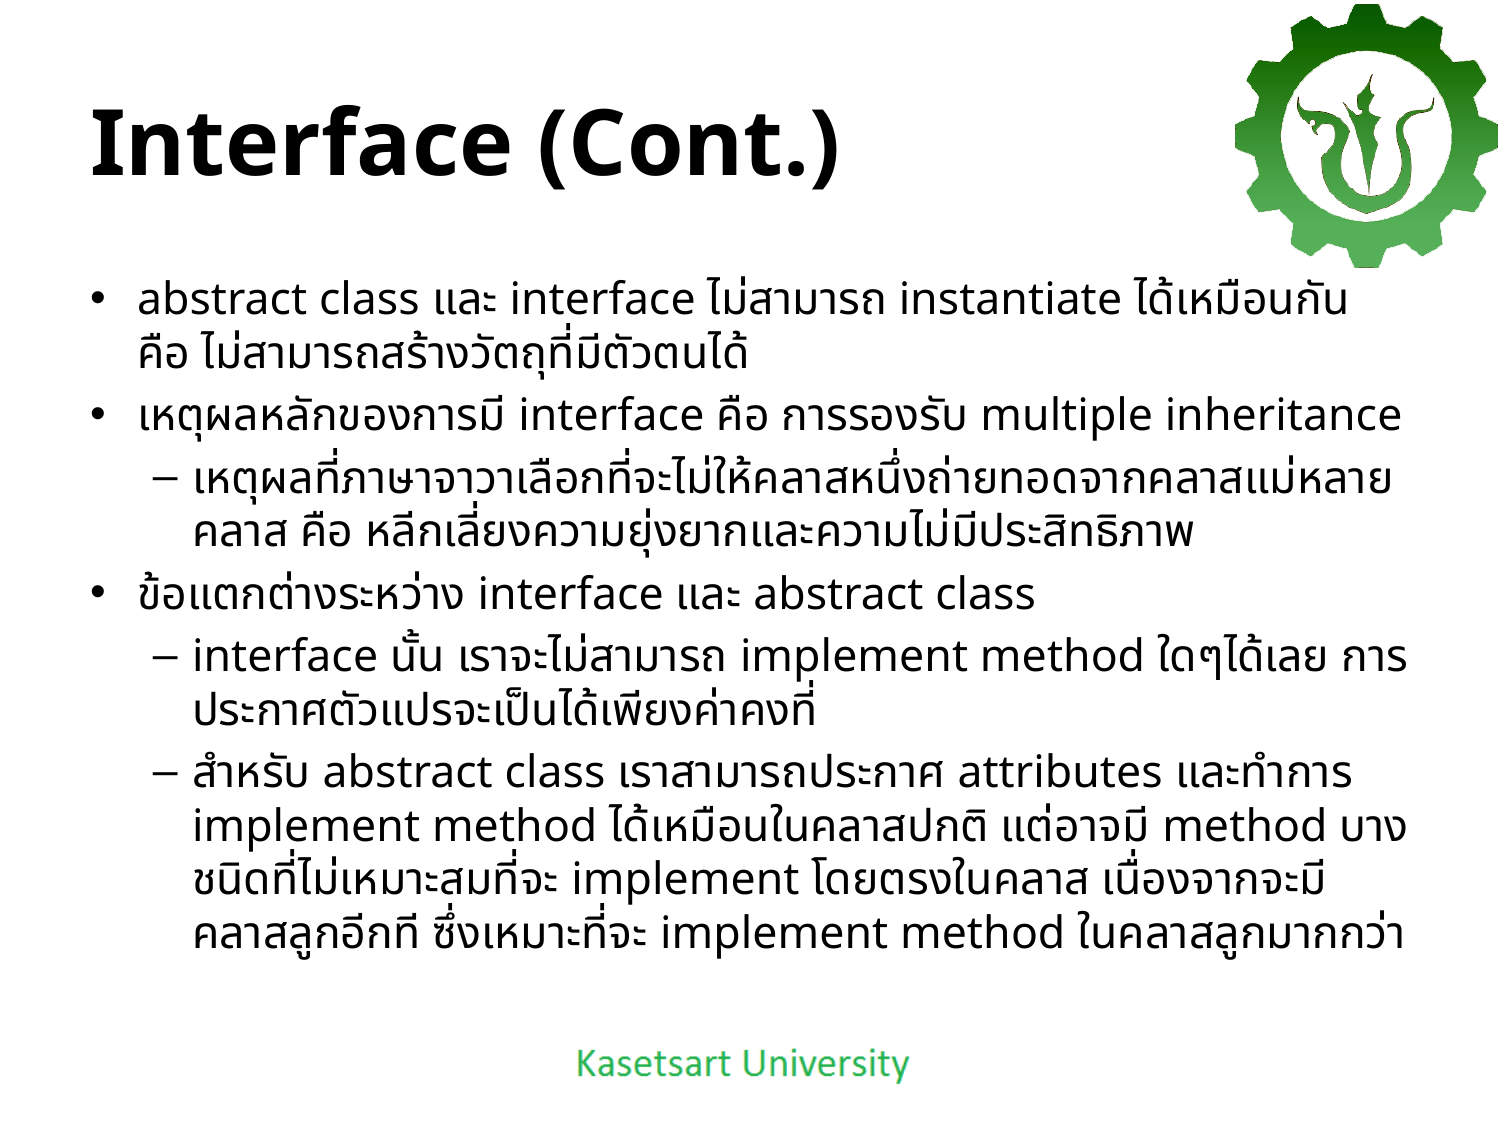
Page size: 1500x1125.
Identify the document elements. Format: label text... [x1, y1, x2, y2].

list abstract class และ interface ไม่สามารถ instantiate ได้เหมือนกัน คือ ไม่สามารถสร้างวัตถุที่มีตัวตนได้ เหตุผลหลักของการมี interface คือ การรองรับ multiple inheritance เหตุผลที่ภาษาจาวาเลือกที่จะไม่ให้คลาสหนึ่งถ่ายทอดจากคลาสแม่หลายคลาส คือ หลีกเลี่ยงความยุ่งยากและความไม่มีประสิทธิภาพ ข้อแตกต่างระหว่าง interface และ abstract class interface นั้น เราจะไม่สามารถ implement method ใดๆได้เลย การประกาศตัวแปรจะเป็นได้เพียงค่าคงที่ สำหรับ abstract class เราสามารถประกาศ attributes และทำการ implement method ได้เหมือนในคลาสปกติ แต่อาจมี method บางชนิดที่ไม่เหมาะสมที่จะ implement โดยตรงในคลาส เนื่องจากจะมีคลาสลูกอีกที ซึ่งเหมาะที่จะ implement method ในคลาสลูกมากกว่า [75, 262, 1425, 1005]
picture [575, 1037, 913, 1088]
picture [1231, 0, 1500, 272]
title Interface (Cont.) [75, 45, 1425, 233]
